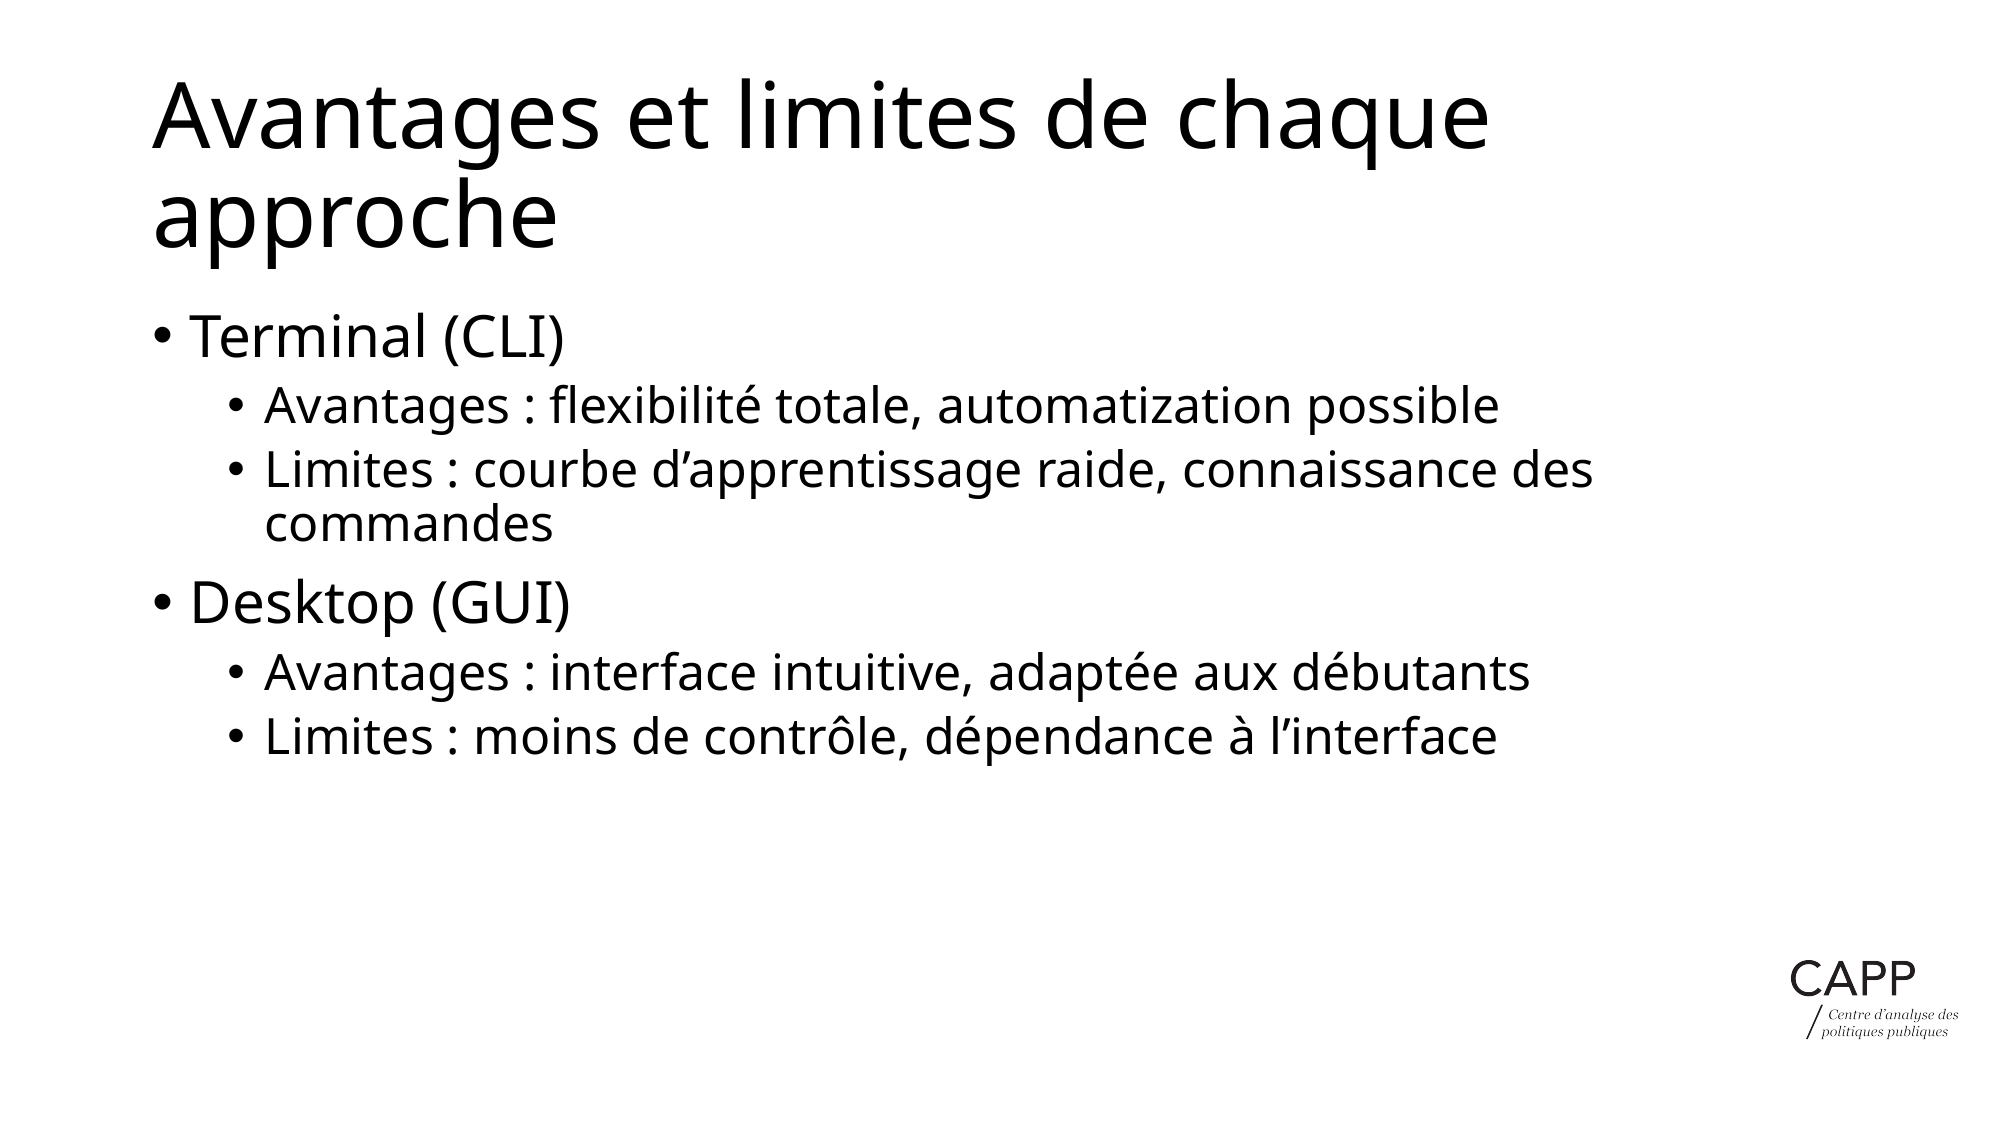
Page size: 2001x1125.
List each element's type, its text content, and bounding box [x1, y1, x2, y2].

title Avantages et limites de chaque approche [137, 59, 1863, 278]
picture [1749, 874, 2000, 1125]
list Terminal (CLI) Avantages : flexibilité totale, automatization possible Limites : courbe d’apprentissage raide, connaissance des commandes Desktop (GUI) Avantages : interface intuitive, adaptée aux débutants Limites : moins de contrôle, dépendance à l’interface [137, 299, 1863, 1014]
